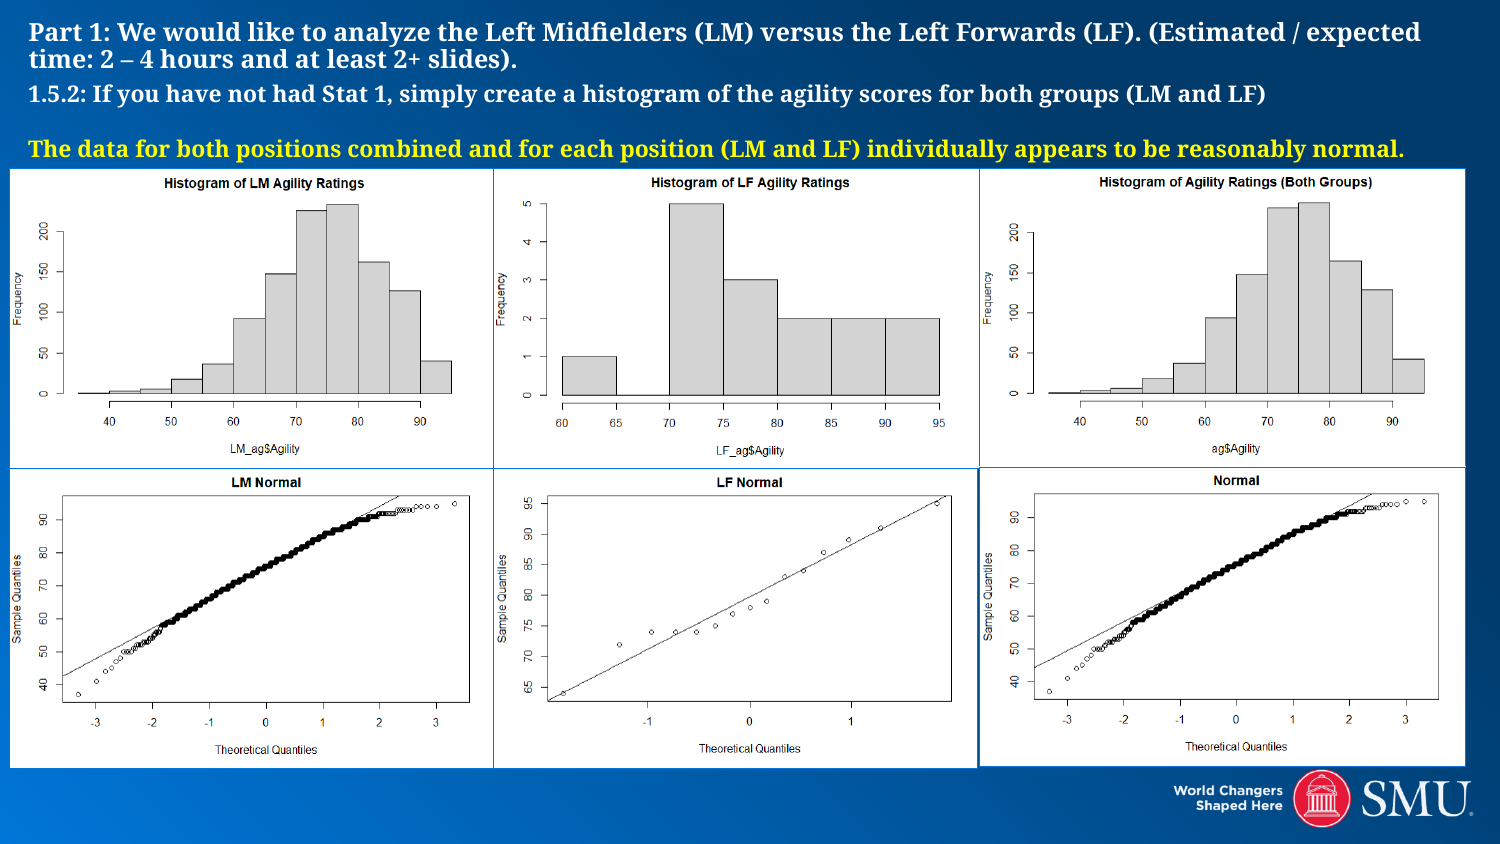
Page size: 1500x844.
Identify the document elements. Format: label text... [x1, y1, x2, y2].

text_box 1.5.2: If you have not had Stat 1, simply create a histogram of the agility scores for both groups (LM and LF) The data for both positions combined and for each position (LM and LF) individually appears to be reasonably normal. [13, 71, 1474, 197]
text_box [9, 168, 1466, 769]
title Part 1: We would like to analyze the Left Midfielders (LM) versus the Left Forwards (LF). (Estimated / expected time: 2 – 4 hours and at least 2+ slides). [13, 5, 1462, 71]
picture [1170, 765, 1478, 830]
